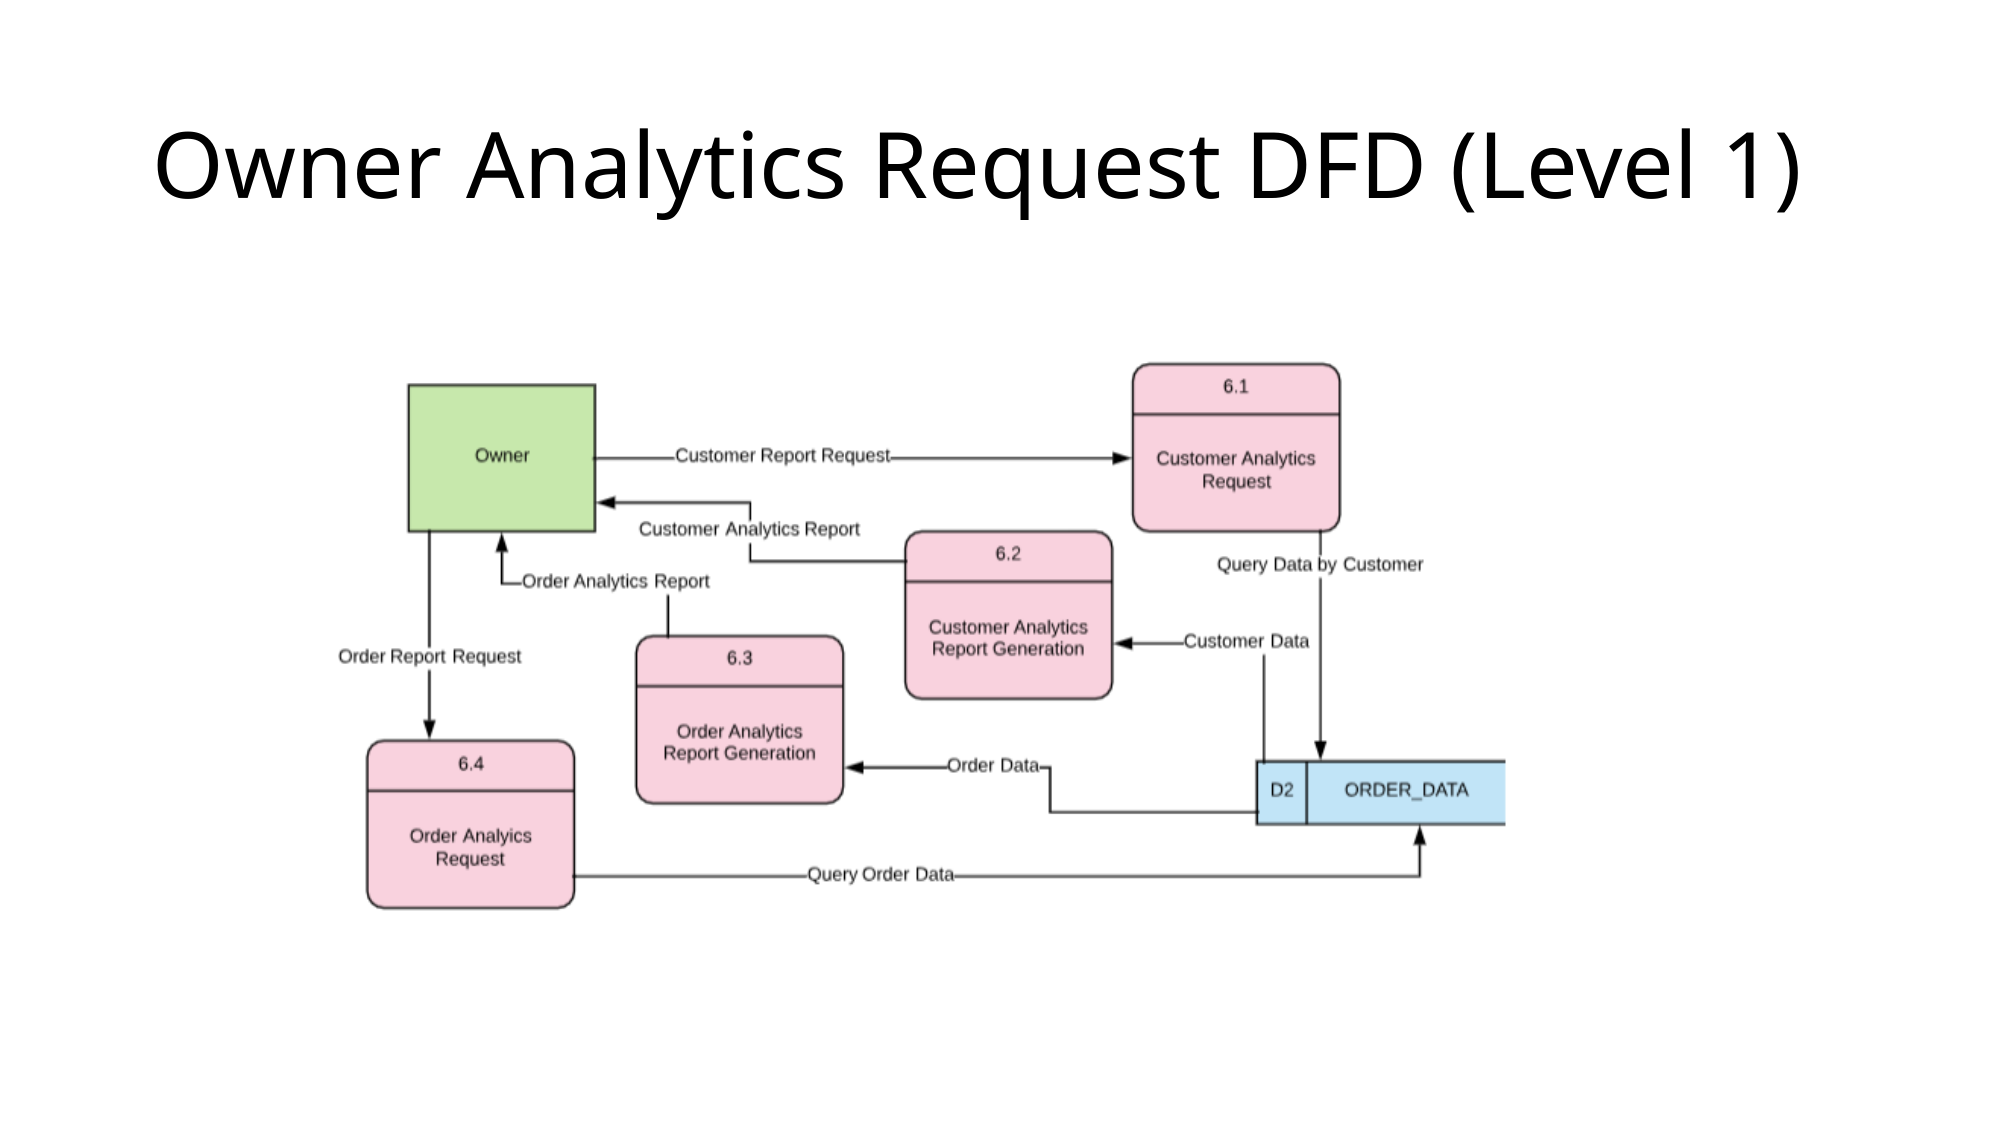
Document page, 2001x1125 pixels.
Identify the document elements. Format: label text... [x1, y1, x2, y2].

picture [331, 359, 1527, 929]
title Owner Analytics Request DFD (Level 1) [137, 59, 1863, 278]
